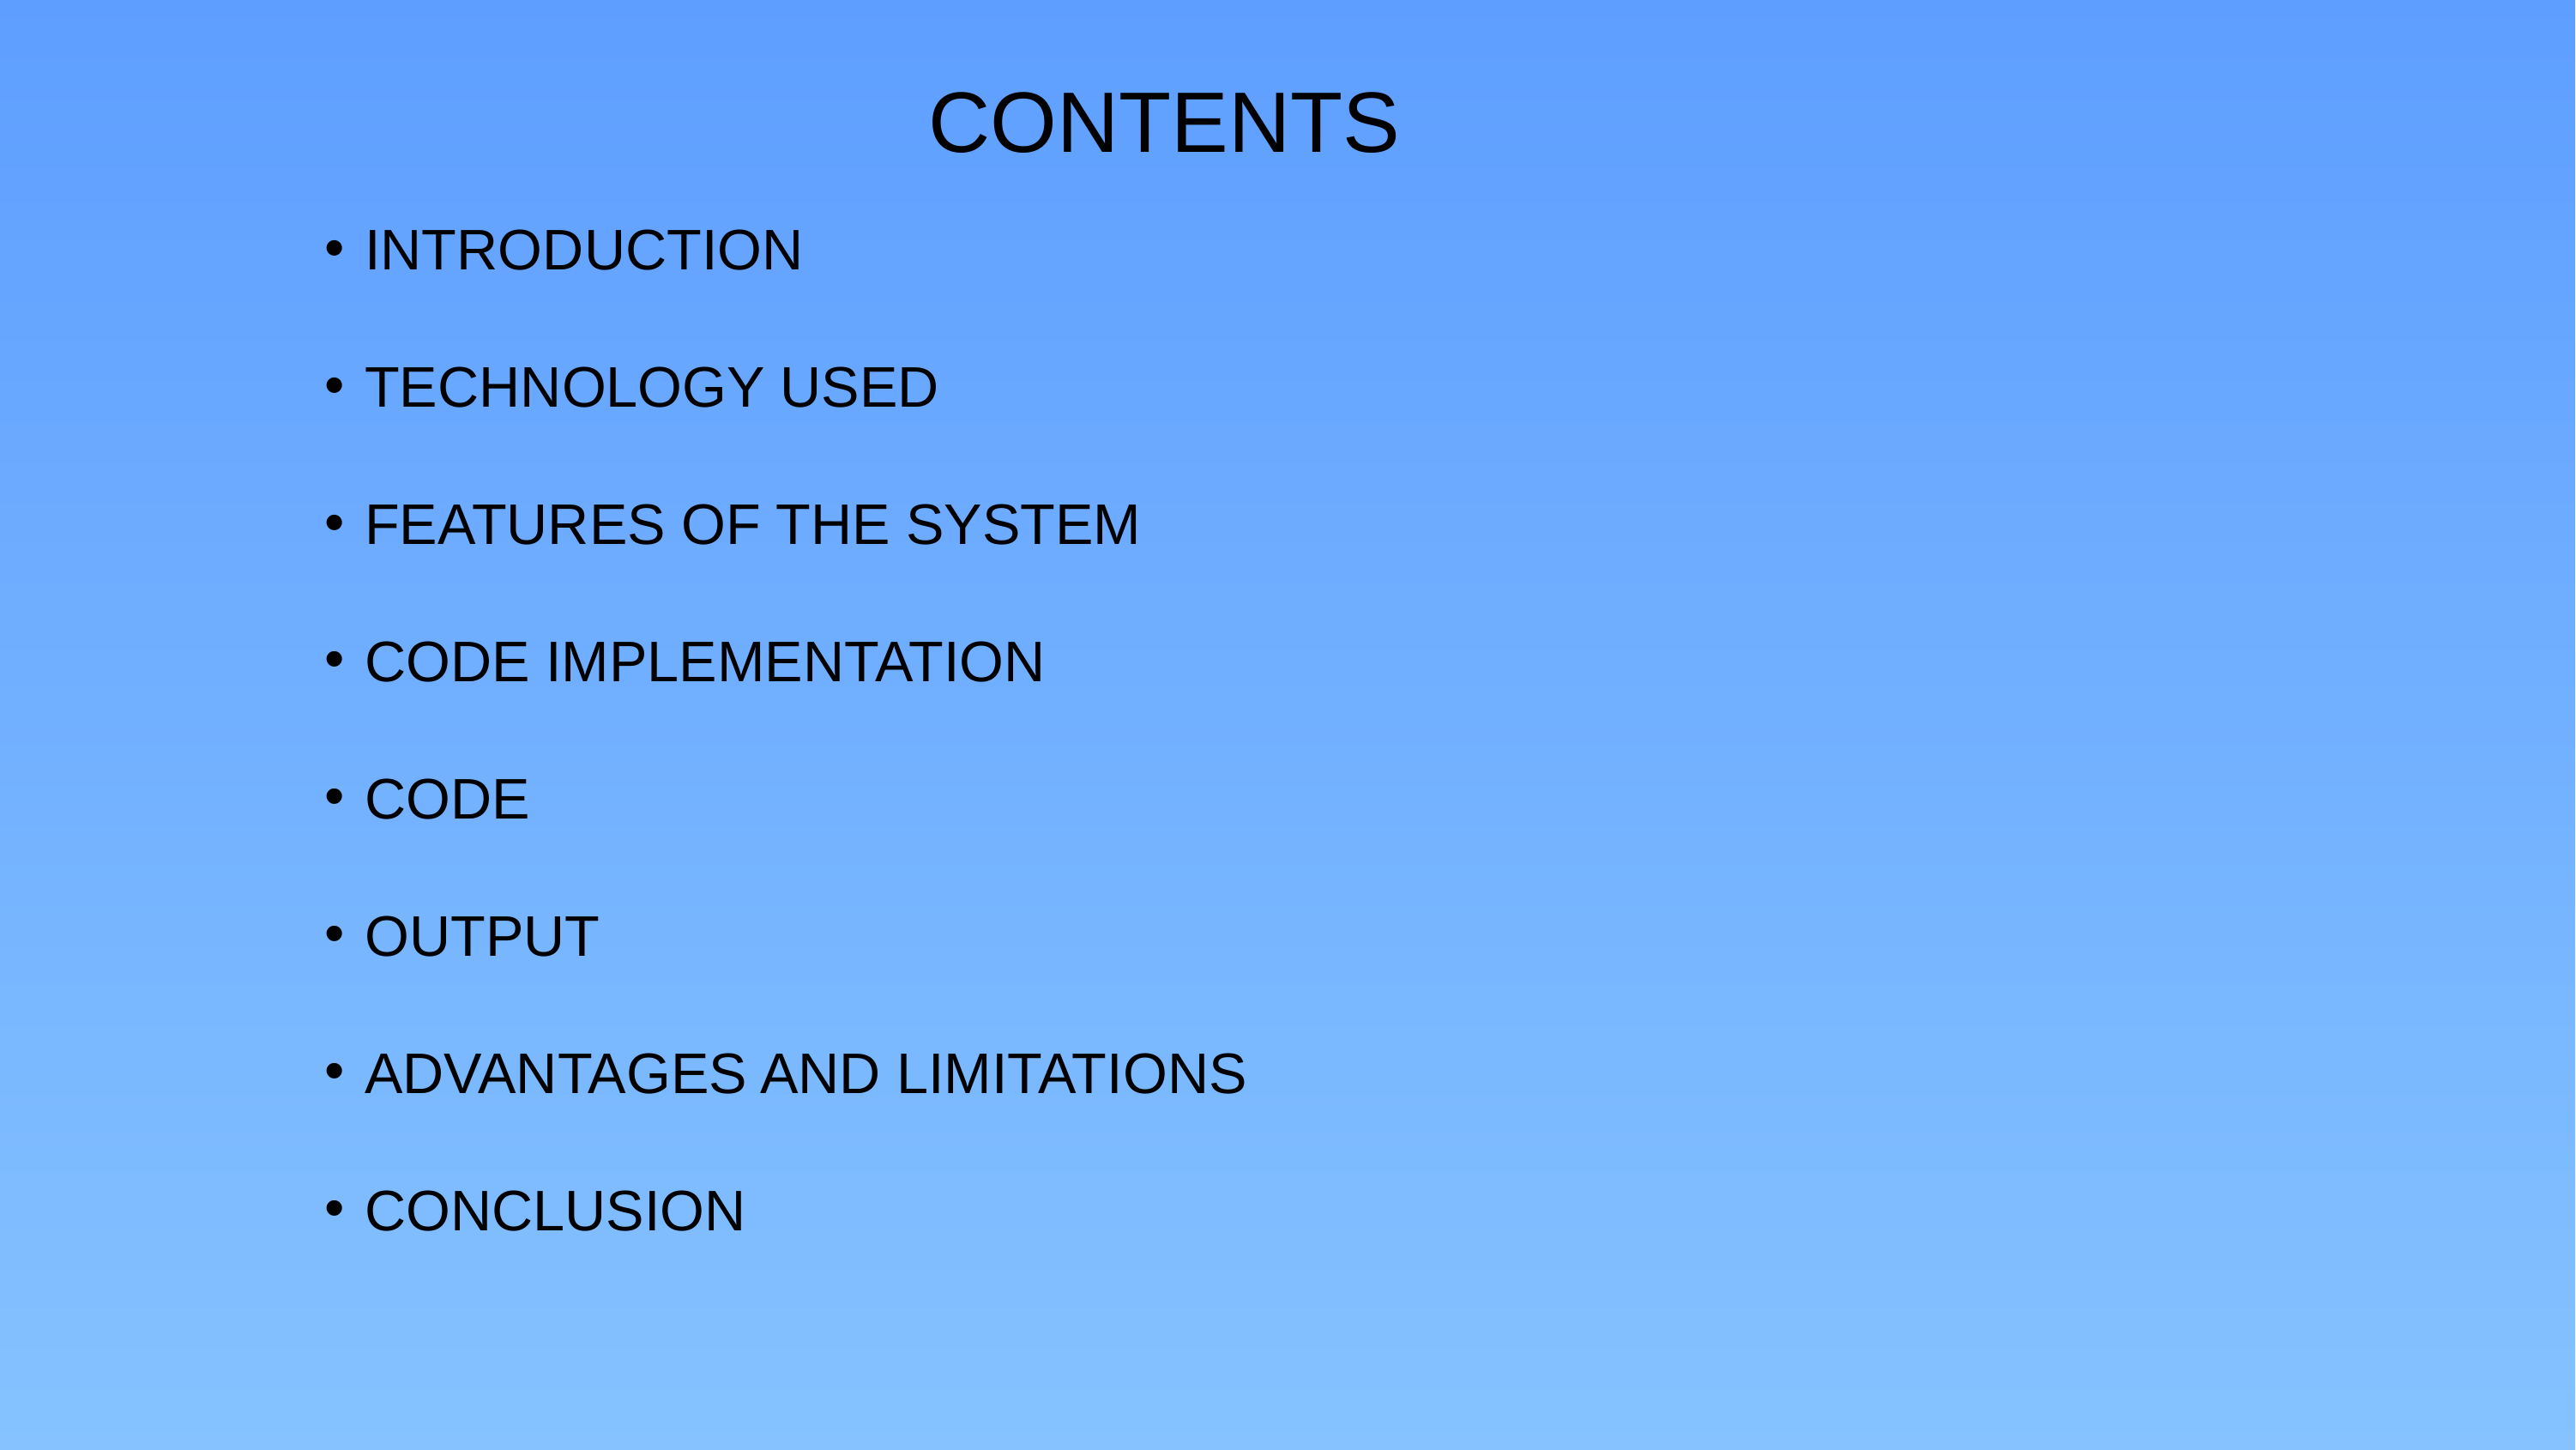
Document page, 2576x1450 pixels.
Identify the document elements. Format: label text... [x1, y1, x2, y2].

text_box CONTENTS [526, 59, 1802, 176]
text_box INTRODUCTION TECHNOLOGY USED FEATURES OF THE SYSTEM CODE IMPLEMENTATION CODE OUTPUT ADVANTAGES AND LIMITATIONS CONCLUSION [311, 206, 1802, 1308]
